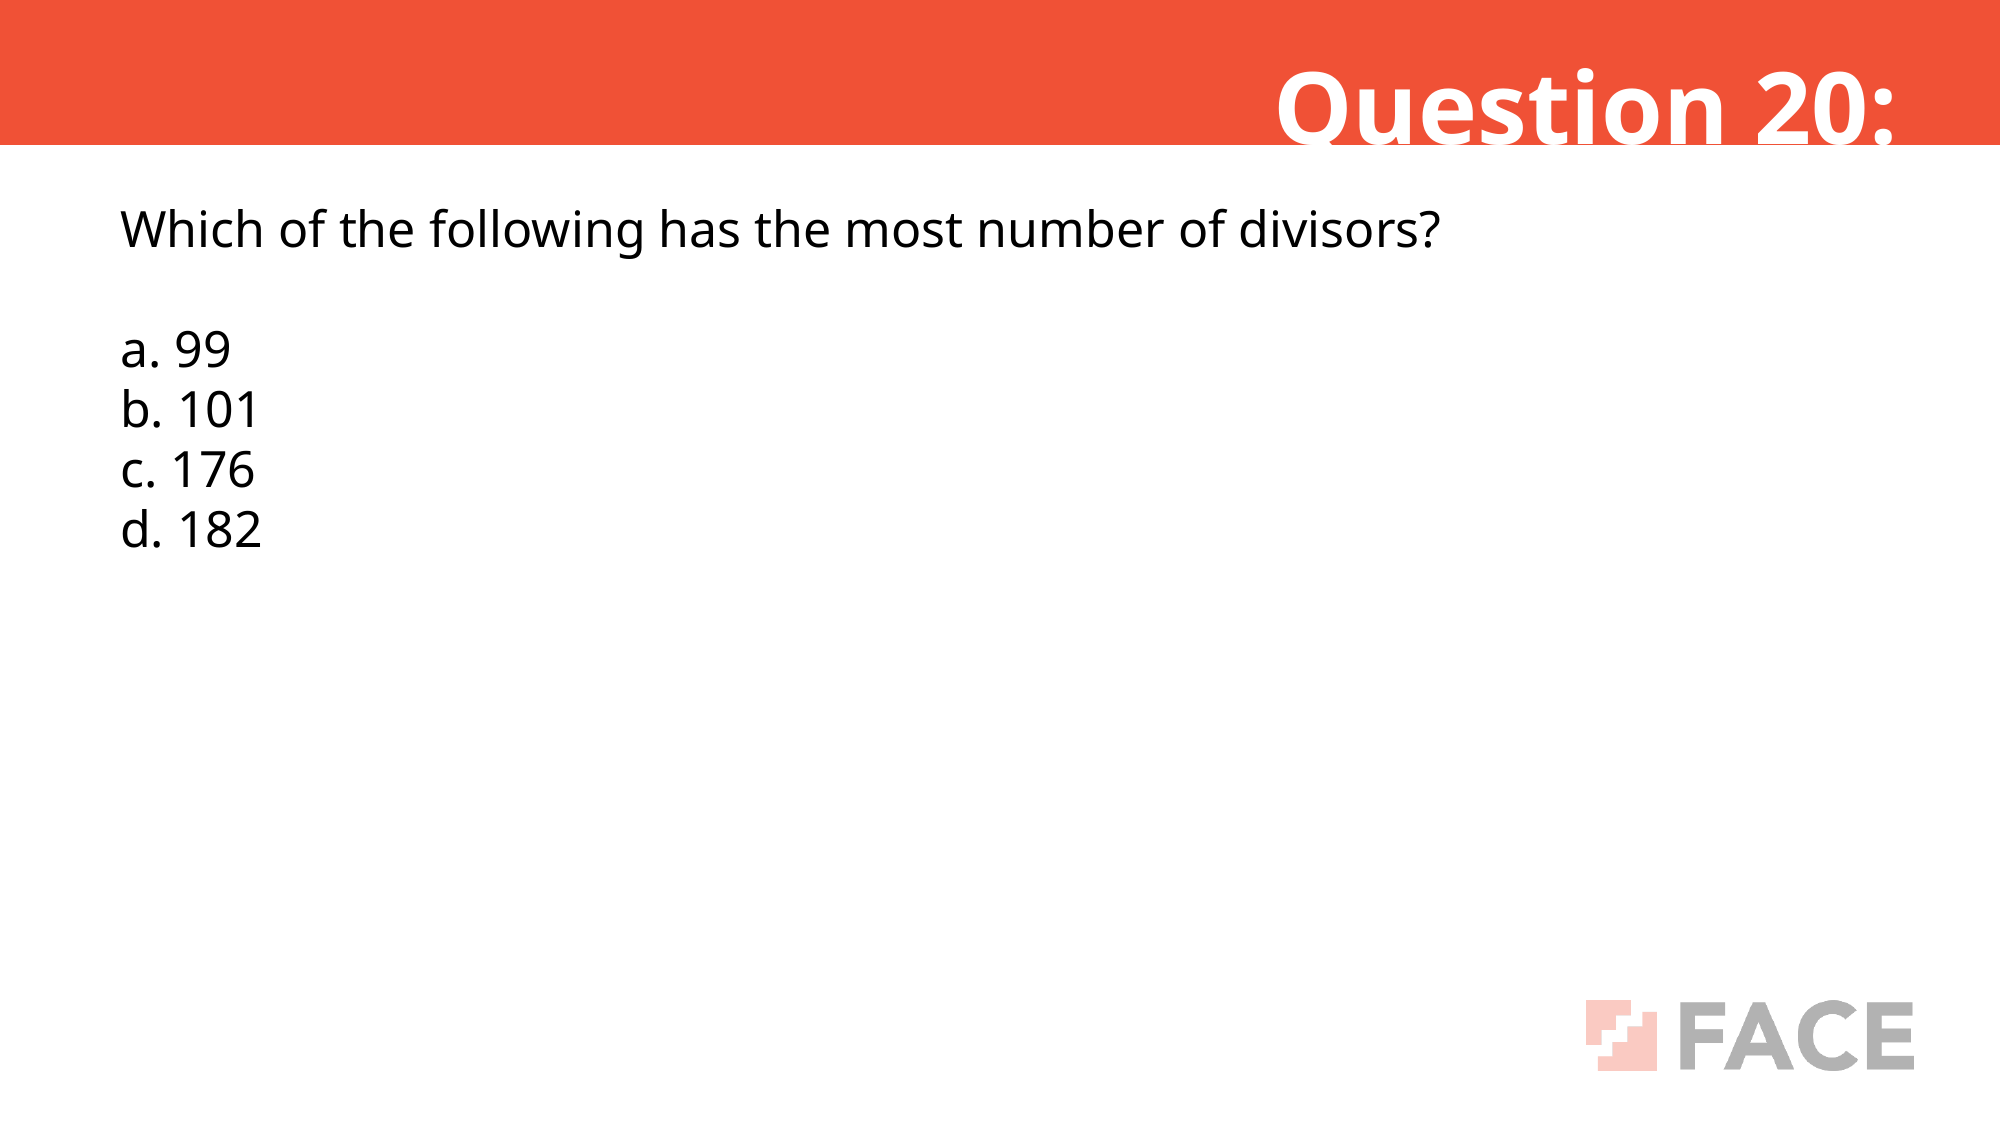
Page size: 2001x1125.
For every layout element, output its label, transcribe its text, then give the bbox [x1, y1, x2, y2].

text_box [0, 0, 2000, 147]
picture [1586, 1000, 1914, 1072]
text_box Question 20: [638, 37, 1914, 173]
text_box Which of the following has the most number of divisors? a. 99 b. 101 c. 176 d. 182 [105, 189, 1895, 565]
